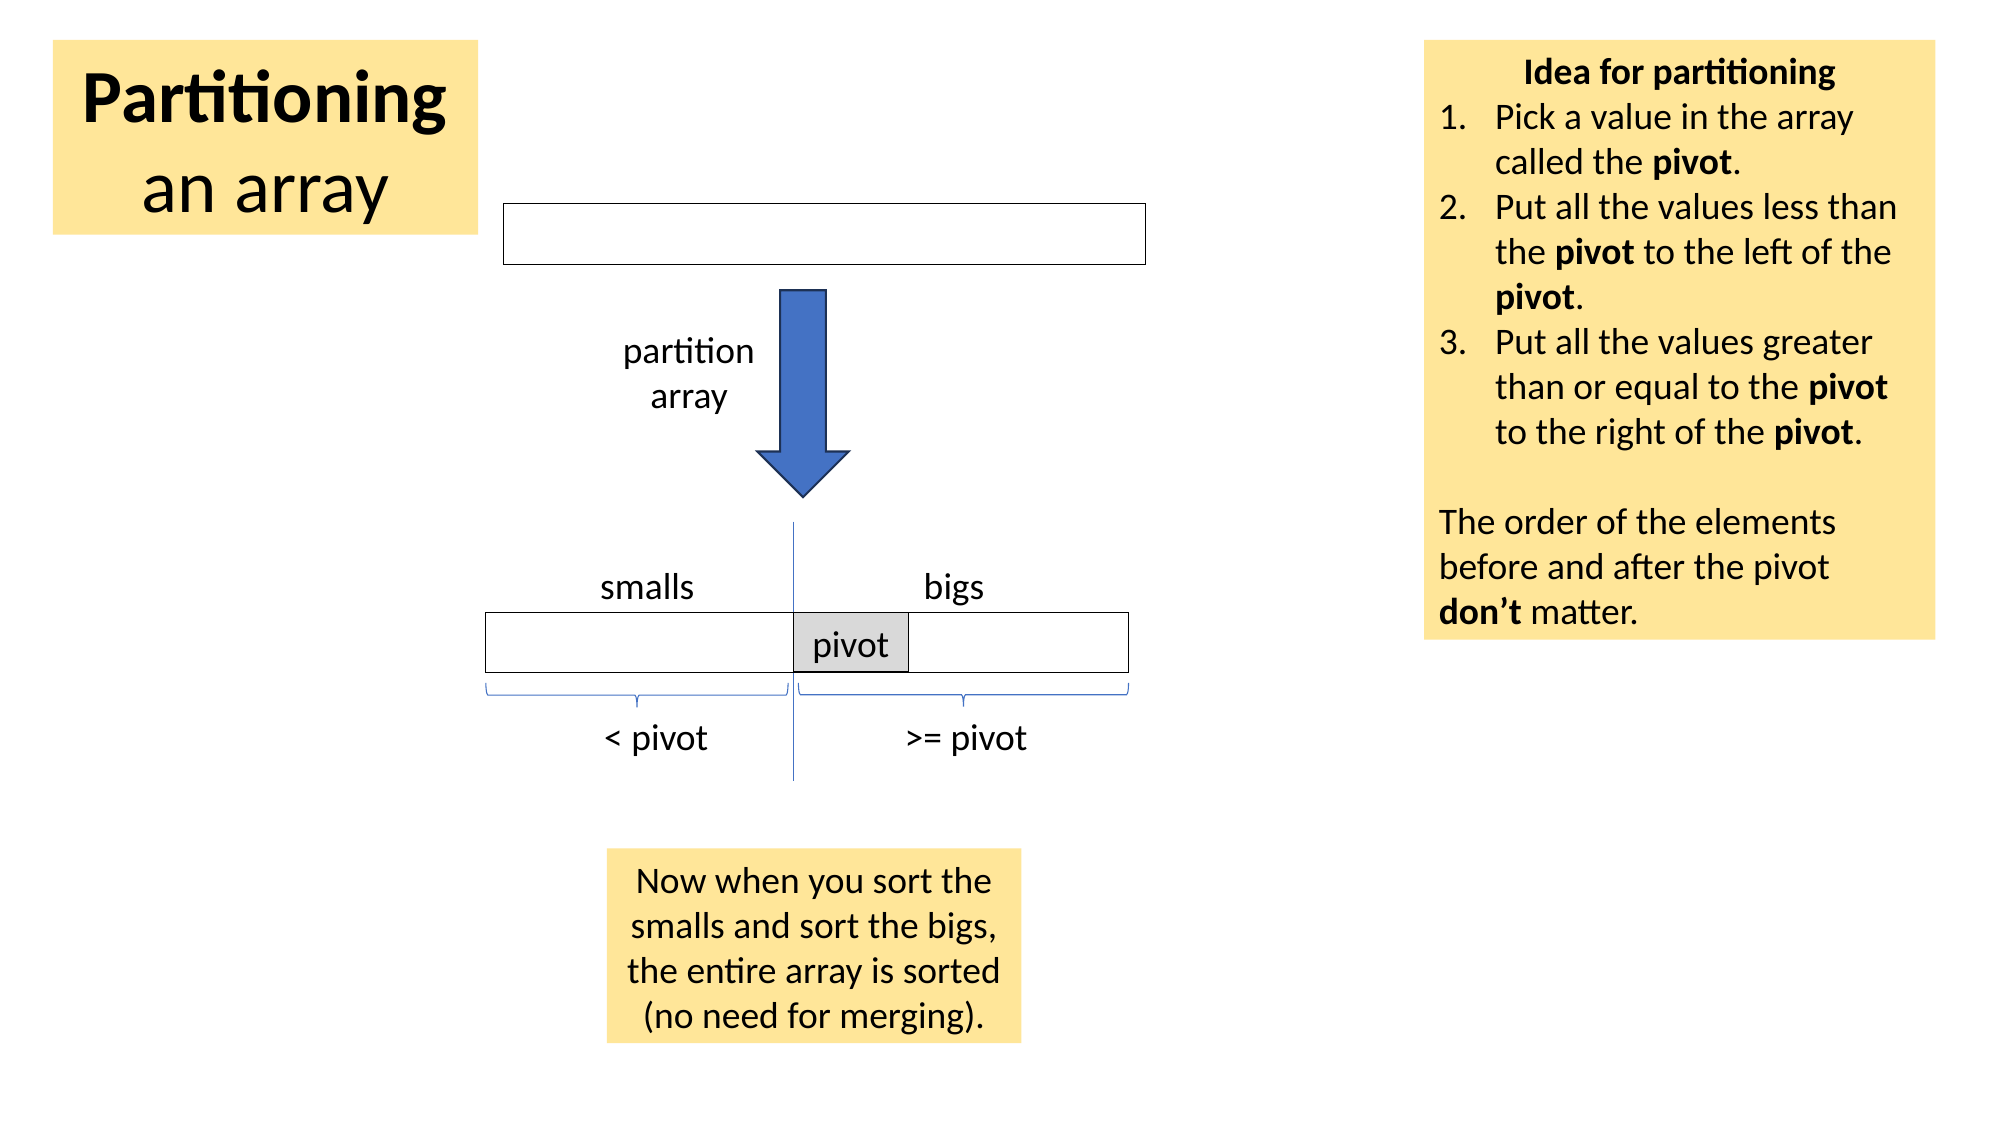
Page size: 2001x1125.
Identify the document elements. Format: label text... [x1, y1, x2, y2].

text_box >= pivot [889, 705, 1043, 766]
text_box partition array [608, 318, 770, 424]
text_box [503, 203, 1146, 265]
text_box bigs [908, 554, 1000, 612]
text_box [754, 289, 852, 499]
text_box [797, 682, 1130, 705]
text_box [794, 612, 1129, 673]
text_box pivot [794, 612, 909, 672]
text_box Now when you sort the smalls and sort the bigs, the entire array is sorted (no need for merging). [606, 848, 1022, 1044]
text_box Idea for partitioning Pick a value in the array called the pivot. Put all the values less than the pivot to the left of the pivot. Put all the values greater than or equal to the pivot to the right of the pivot. The order of the elements before and after the pivot don’t matter. [1424, 39, 1936, 640]
text_box < pivot [589, 705, 724, 766]
text_box Partitioning an array [52, 39, 479, 235]
text_box [485, 612, 793, 673]
text_box [485, 682, 789, 705]
text_box smalls [585, 554, 710, 612]
